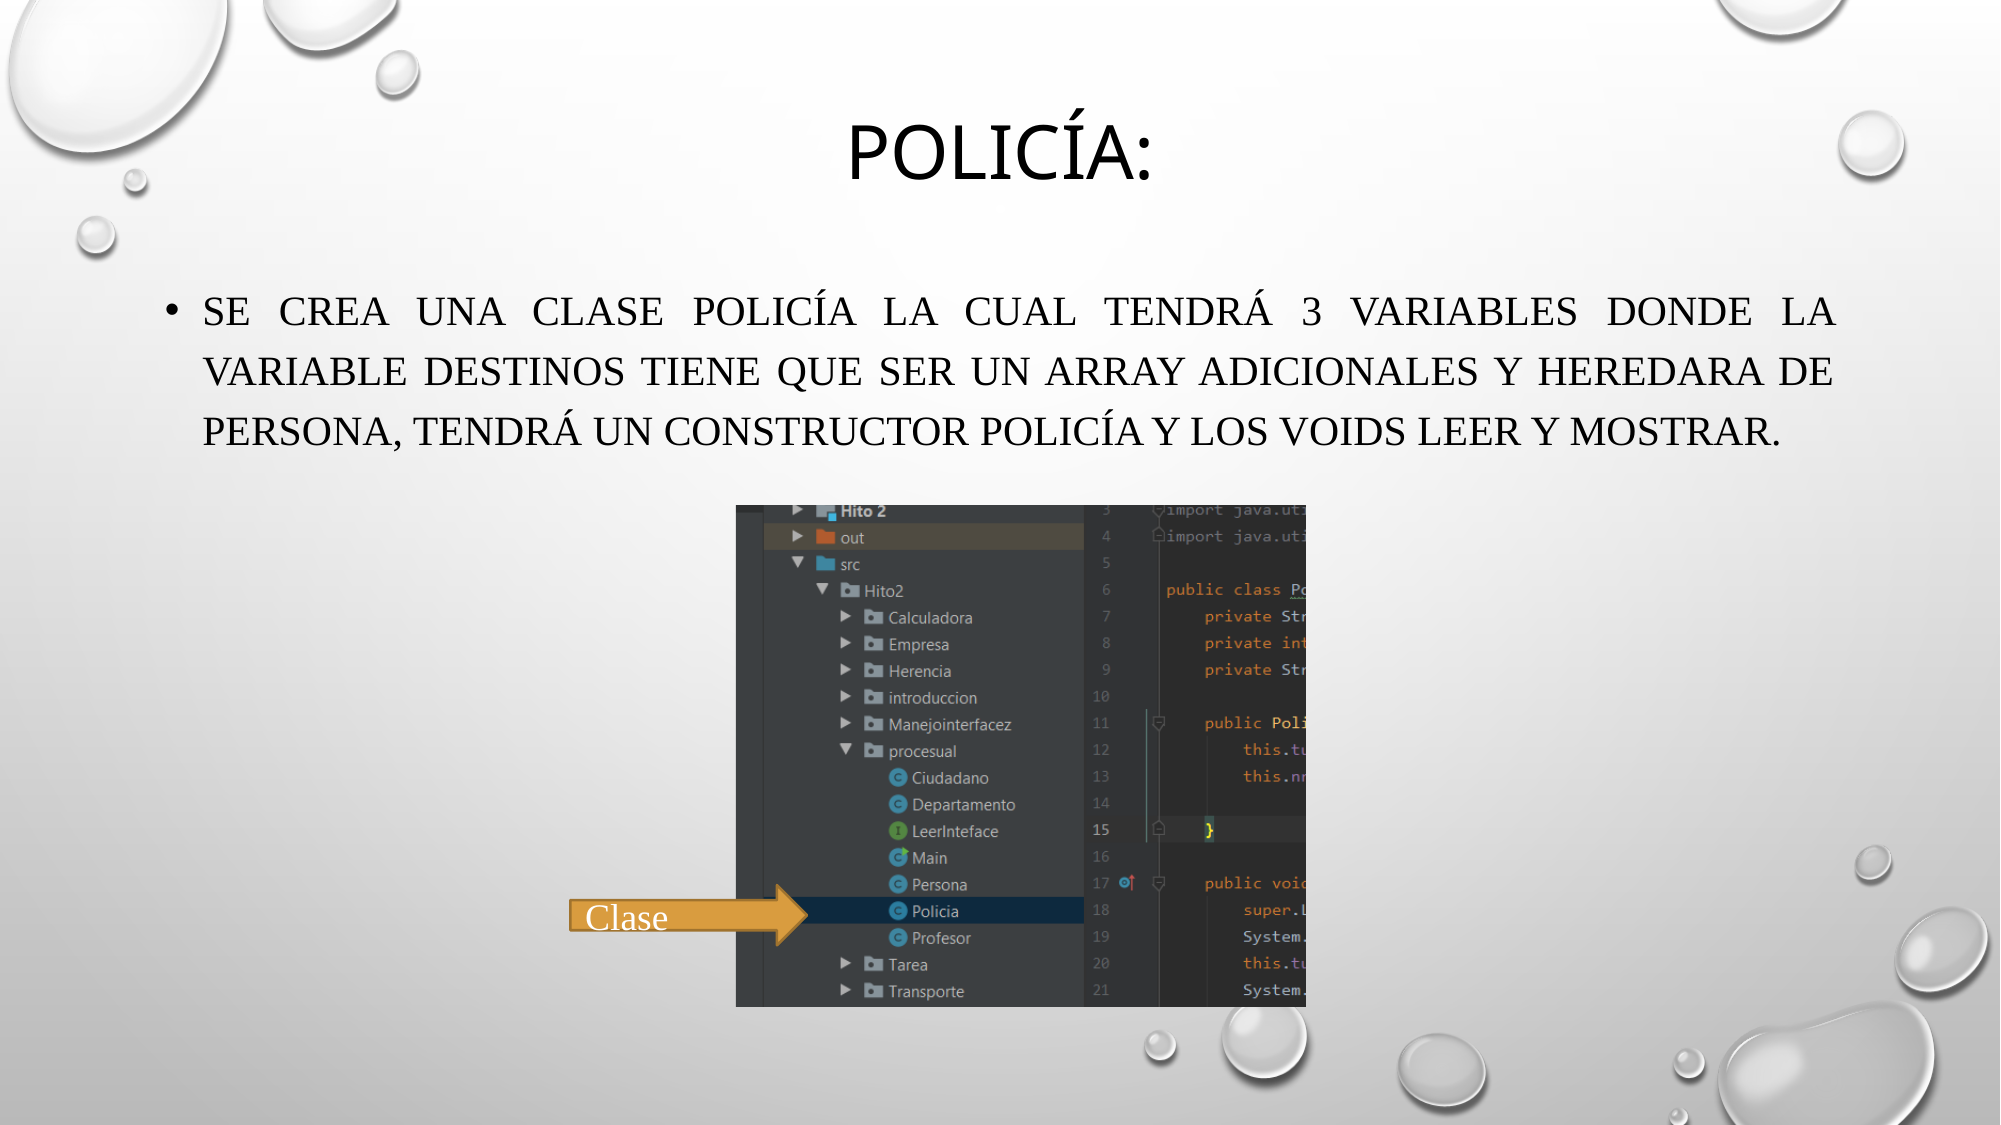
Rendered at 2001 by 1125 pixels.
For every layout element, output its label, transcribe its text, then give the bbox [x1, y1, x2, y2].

title Policía: [149, 101, 1851, 210]
picture [0, 0, 2000, 1125]
list Se crea una clase policía la cual tendrá 3 variables donde la variable destinos tiene que ser un array adicionales y heredara de persona, tendrá un constructor policía y los voids leer y mostrar. [149, 266, 1850, 950]
text_box Clase [569, 898, 729, 932]
